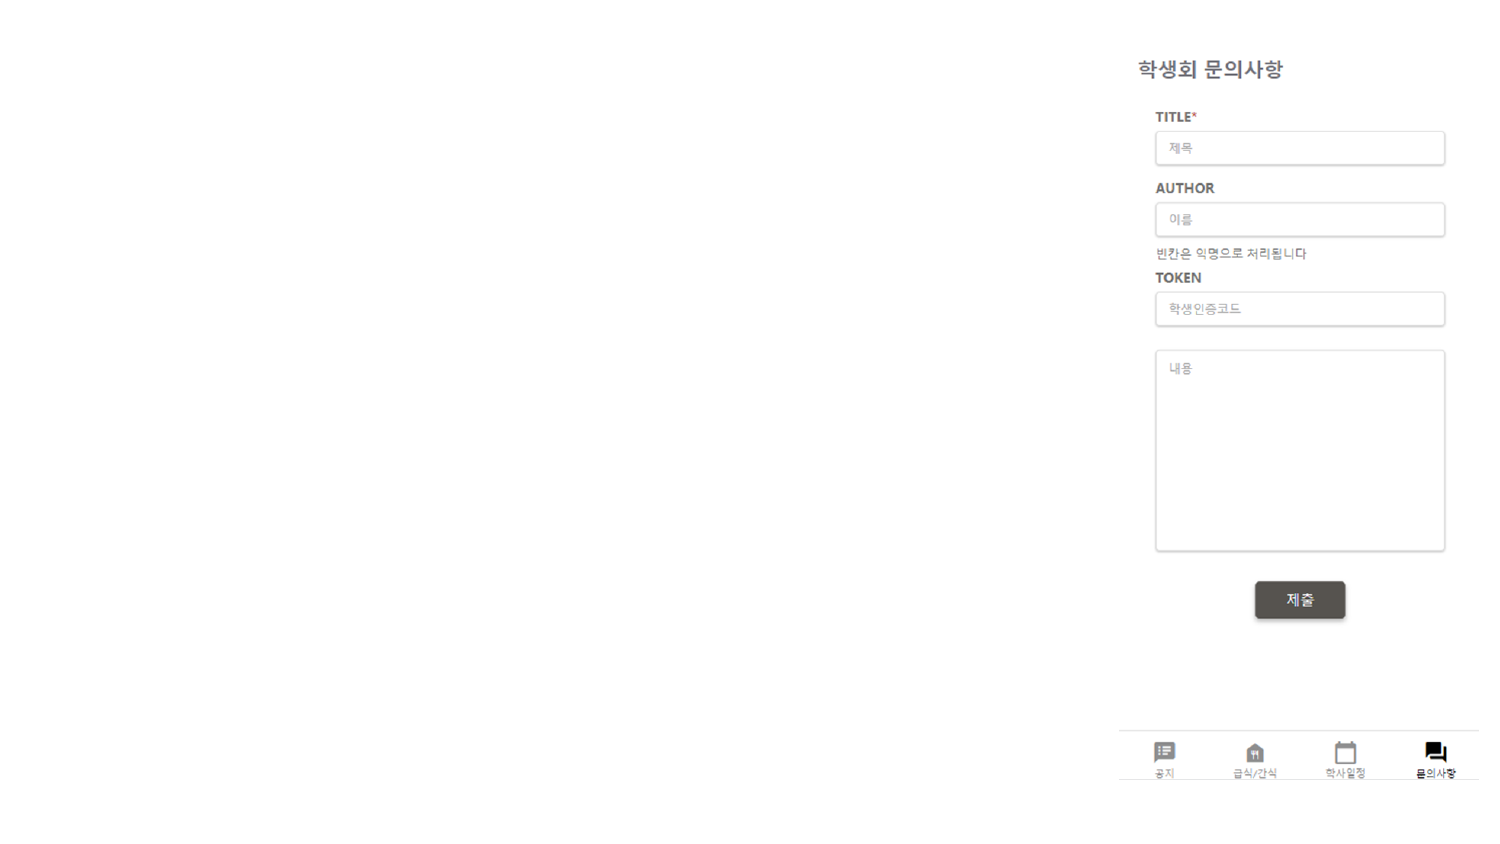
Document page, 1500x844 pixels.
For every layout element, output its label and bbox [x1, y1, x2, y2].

picture [1119, 34, 1480, 780]
